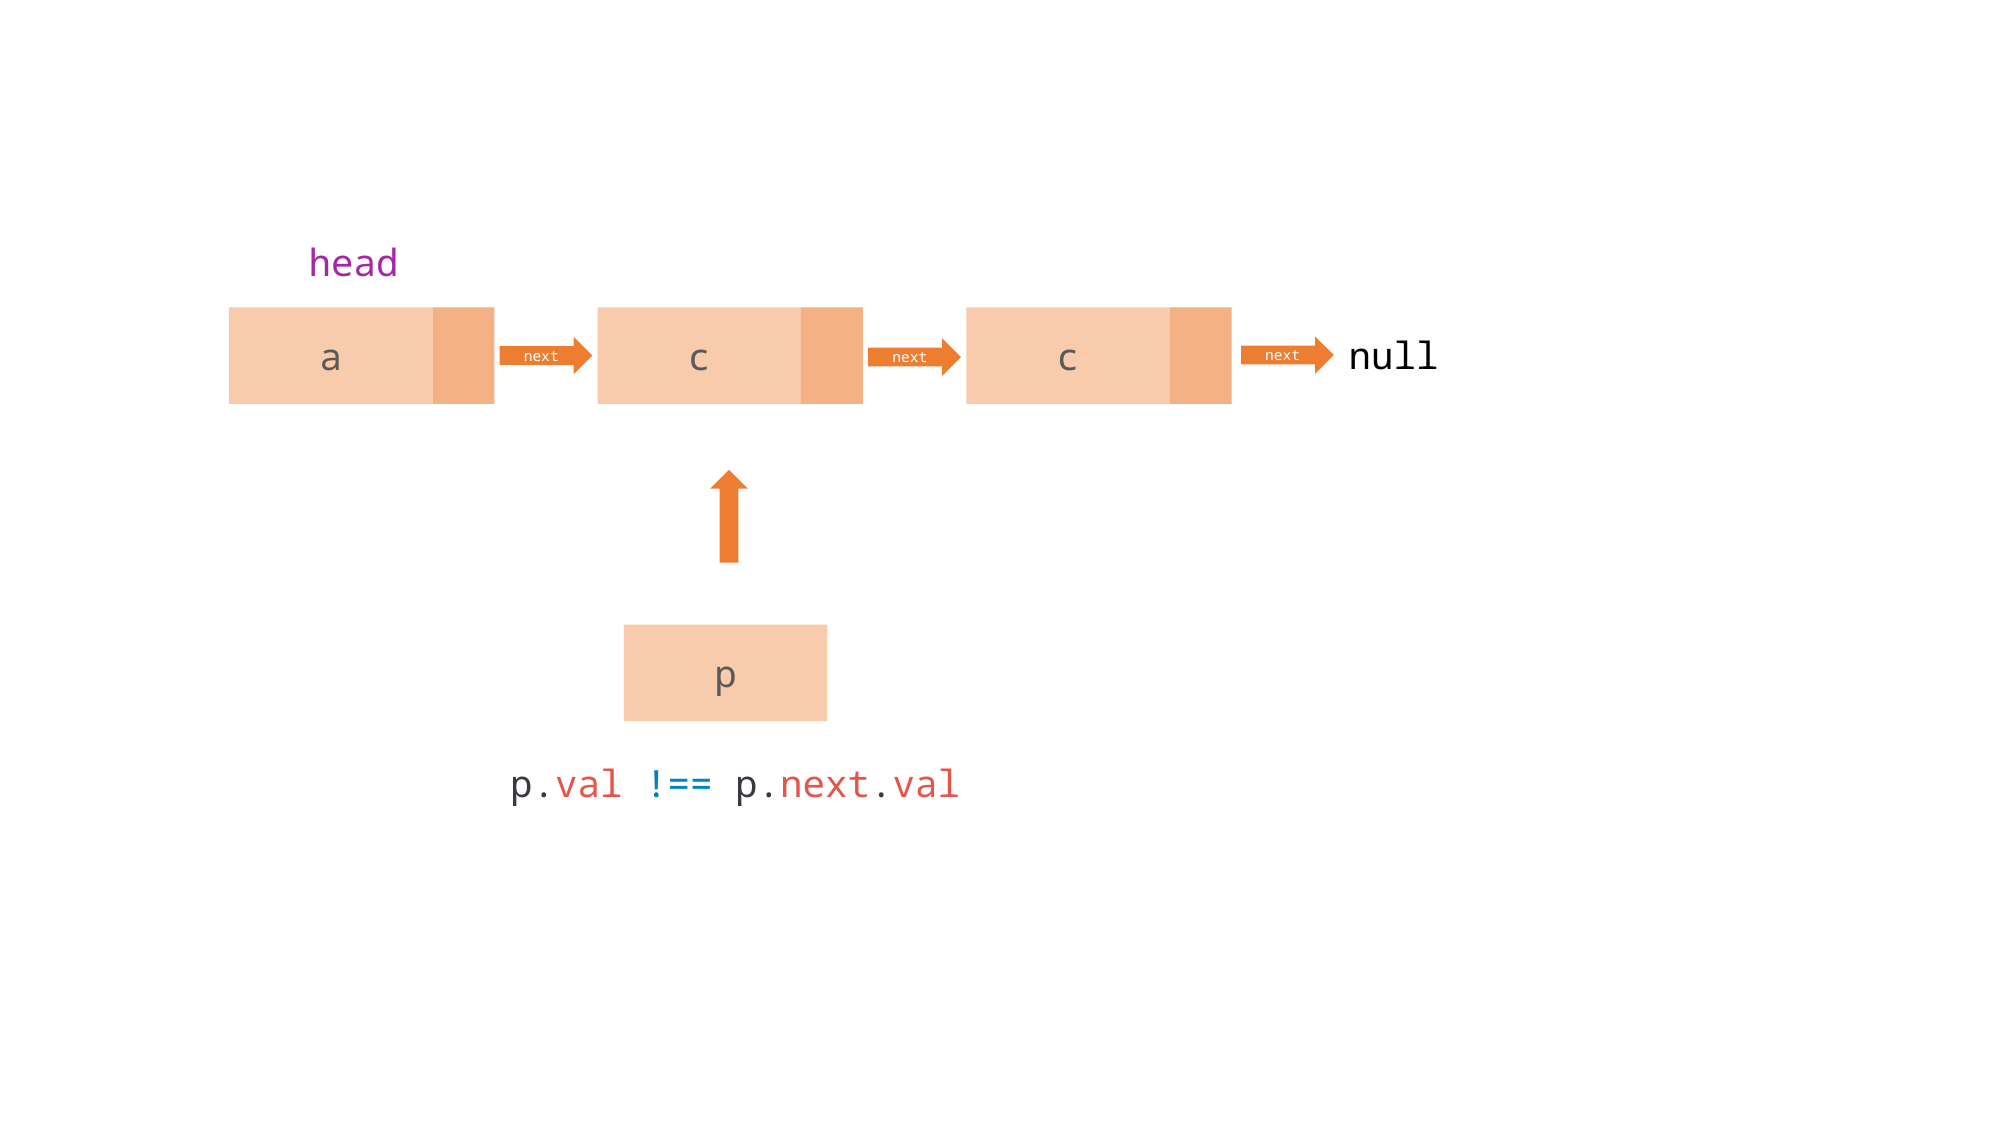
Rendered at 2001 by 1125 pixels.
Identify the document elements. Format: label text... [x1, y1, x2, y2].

text_box next [498, 334, 594, 377]
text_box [966, 307, 1232, 404]
text_box p [623, 624, 828, 722]
text_box [707, 468, 751, 564]
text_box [229, 307, 495, 404]
text_box null [1333, 324, 1459, 385]
text_box p.val !== p.next.val [495, 752, 1000, 813]
text_box next [1240, 333, 1336, 377]
text_box next [867, 335, 963, 379]
text_box head [293, 231, 430, 292]
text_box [597, 307, 863, 404]
